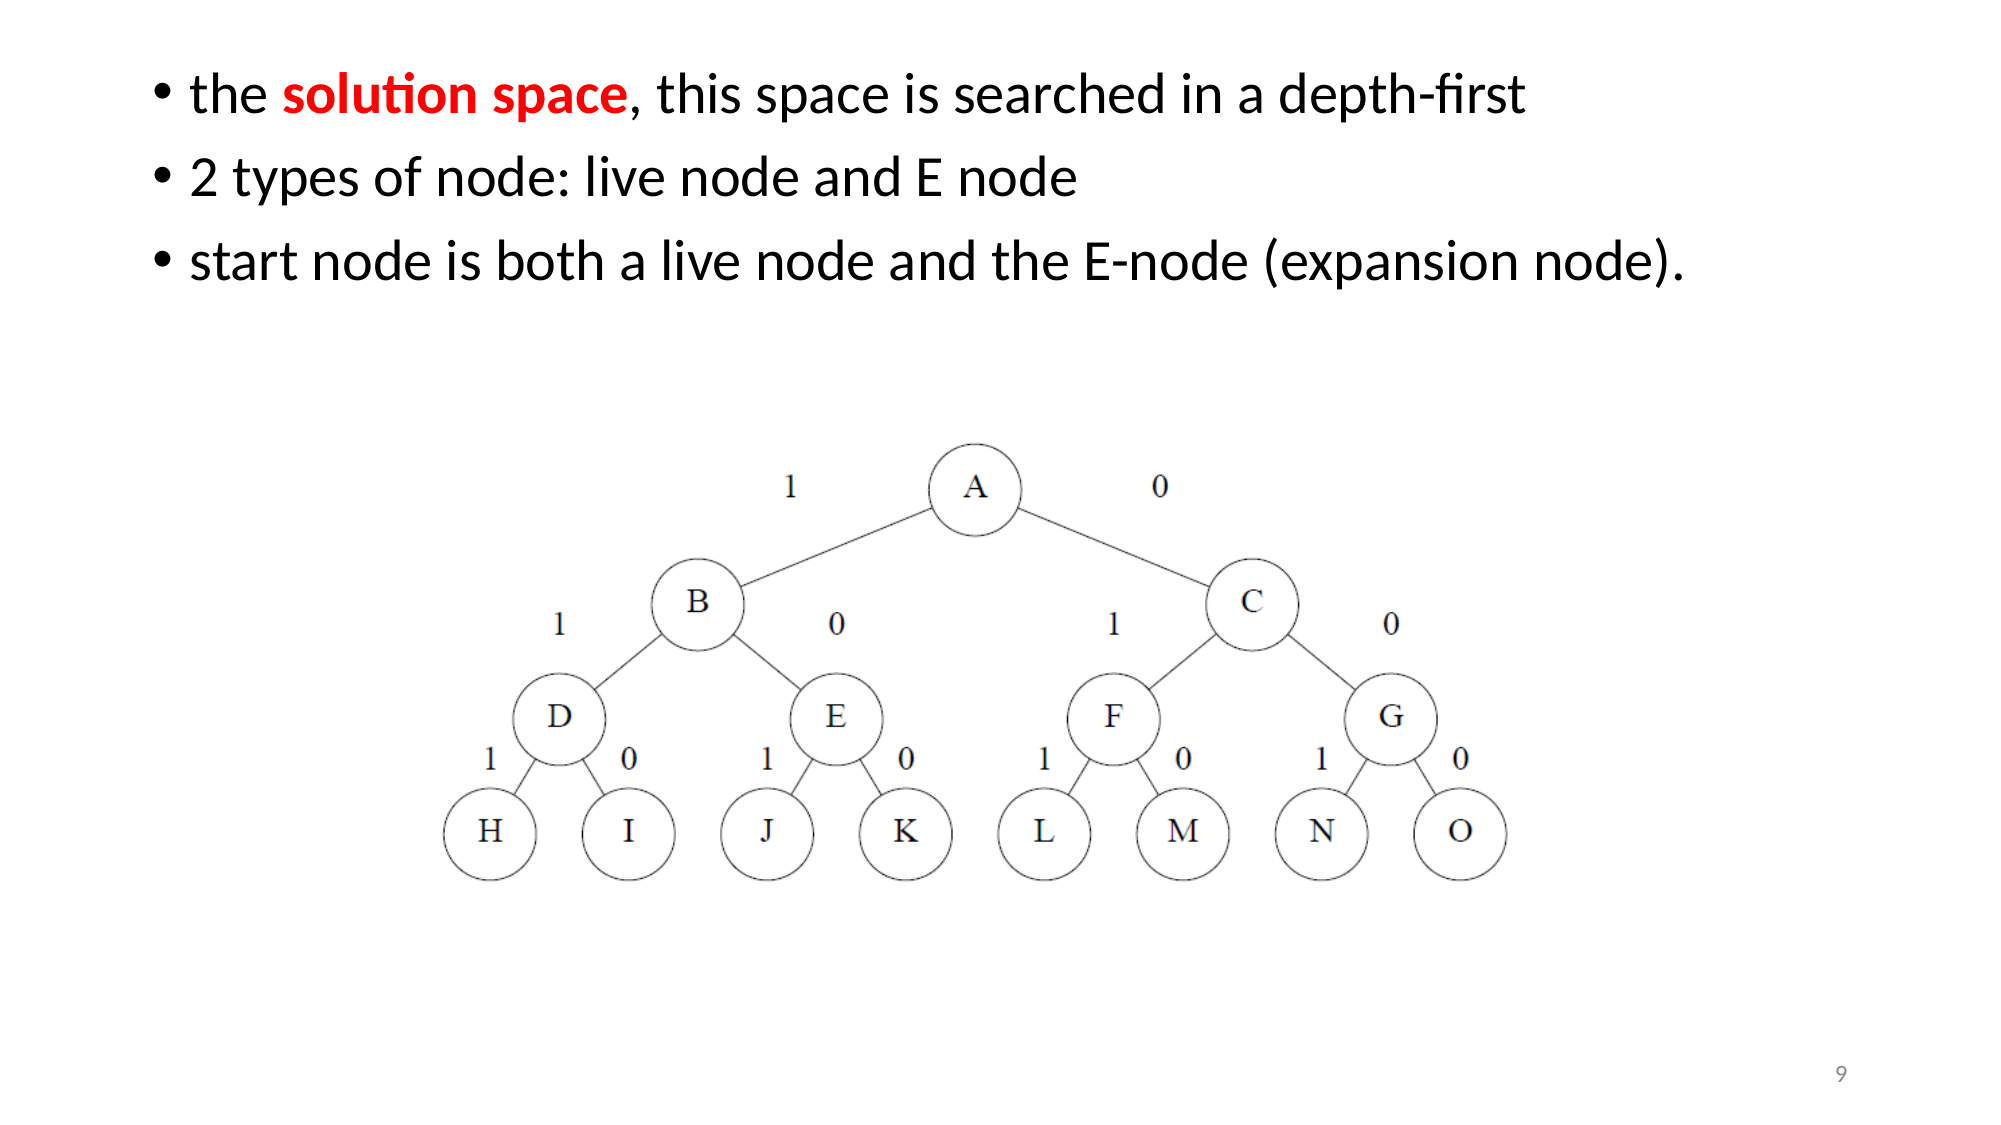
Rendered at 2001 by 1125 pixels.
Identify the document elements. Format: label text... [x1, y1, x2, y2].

picture [414, 420, 1586, 905]
slide_number 9 [1412, 1042, 1863, 1103]
list the solution space, this space is searched in a depth-first 2 types of node: live node and E node start node is both a live node and the E-node (expansion node). [137, 55, 1863, 1014]
